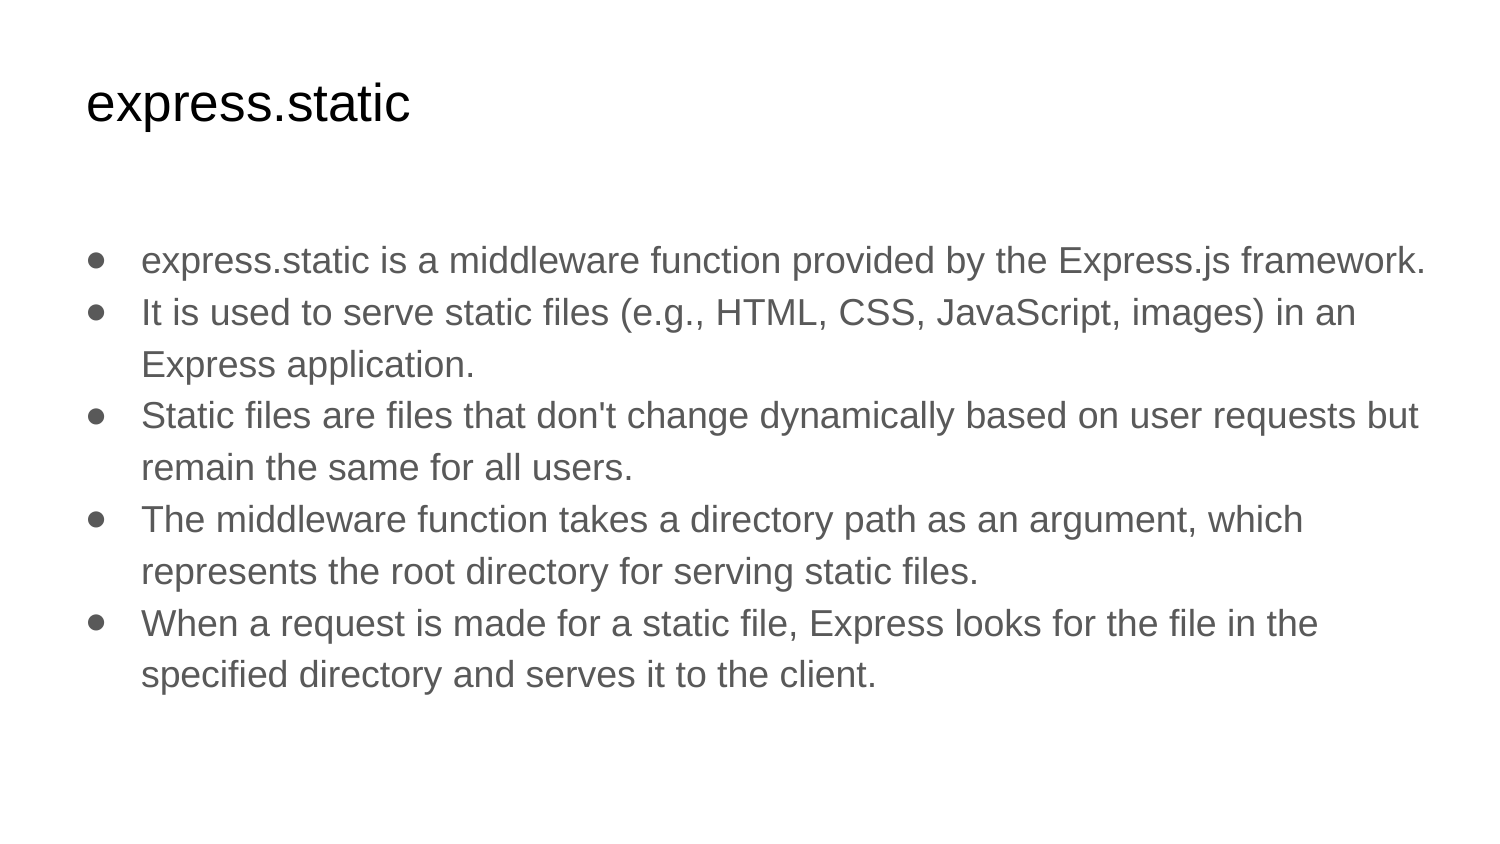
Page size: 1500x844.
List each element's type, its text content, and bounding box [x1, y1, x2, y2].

title express.static [71, 53, 1470, 148]
list express.static is a middleware function provided by the Express.js framework. It is used to serve static files (e.g., HTML, CSS, JavaScript, images) in an Express application. Static files are files that don't change dynamically based on user requests but remain the same for all users. The middleware function takes a directory path as an argument, which represents the root directory for serving static files. When a request is made for a static file, Express looks for the file in the specified directory and serves it to the client. [51, 214, 1449, 830]
